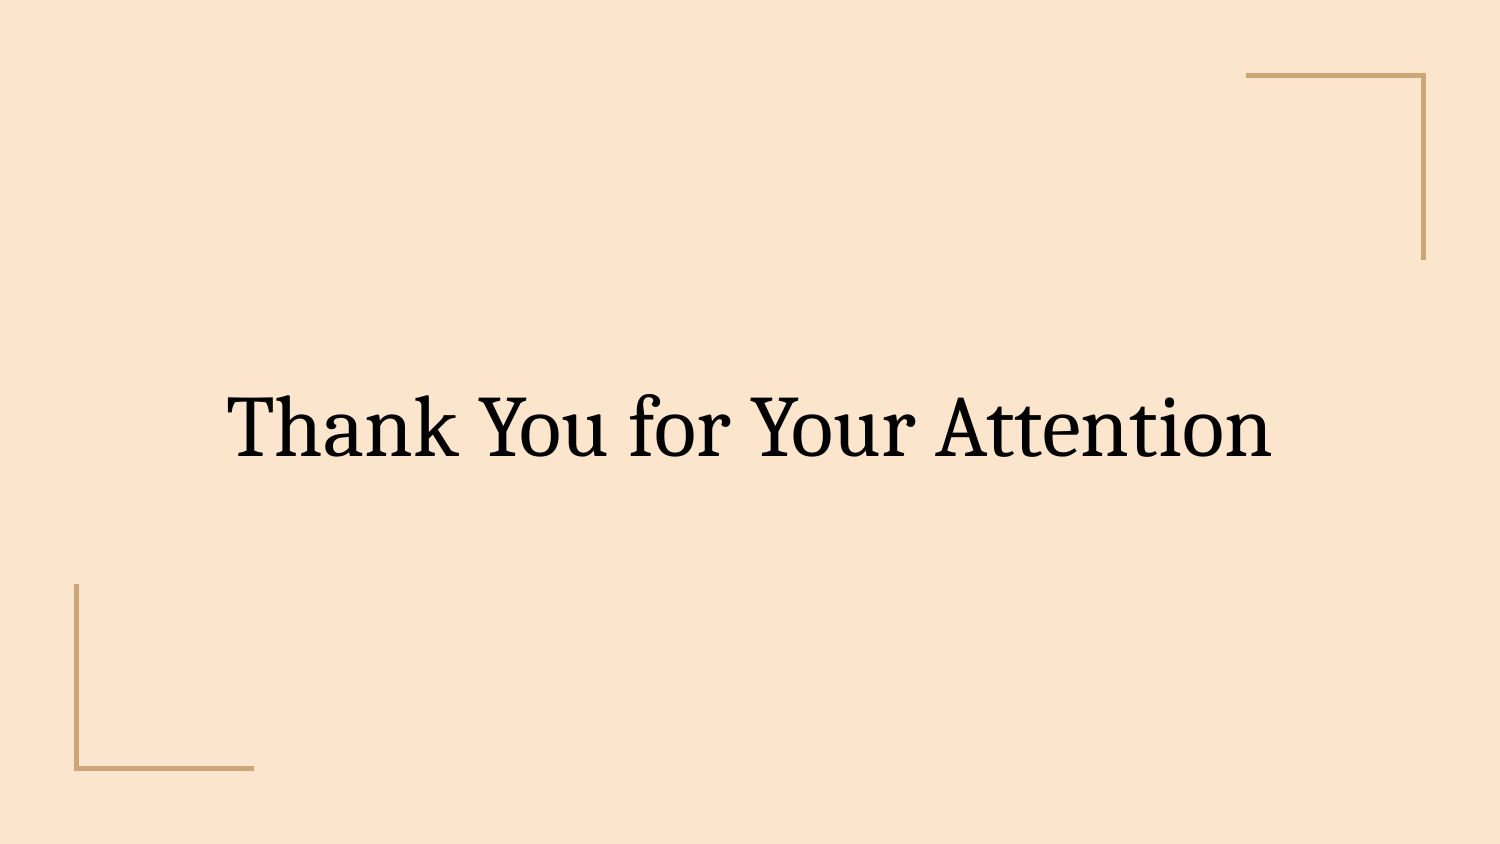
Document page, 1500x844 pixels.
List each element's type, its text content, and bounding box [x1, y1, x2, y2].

title Thank You for Your Attention [126, 296, 1374, 548]
